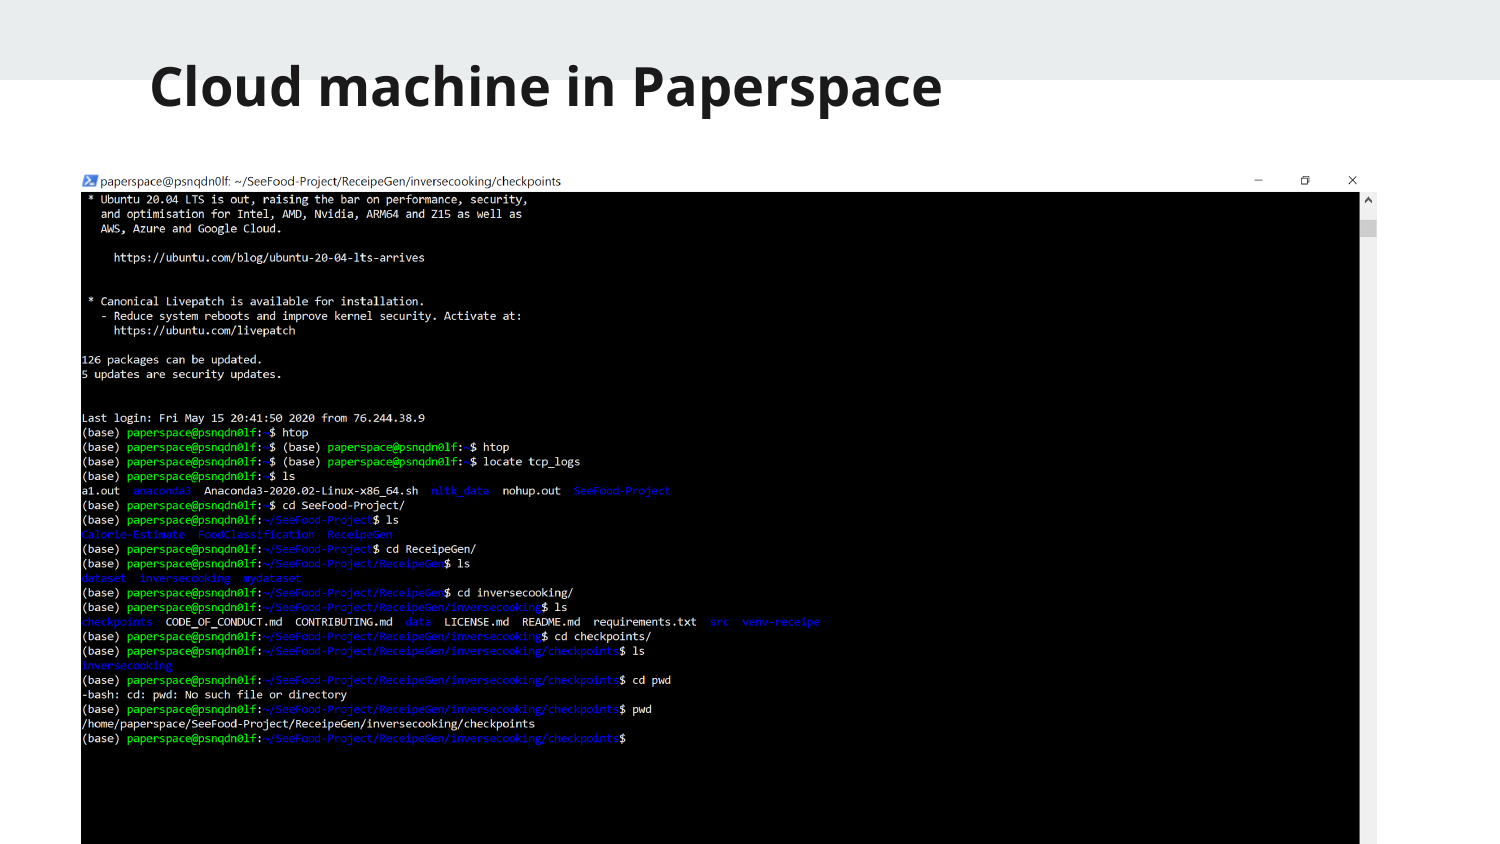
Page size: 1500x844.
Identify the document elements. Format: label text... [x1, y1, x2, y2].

picture [81, 168, 1377, 844]
title Cloud machine in Paperspace [134, 37, 1366, 167]
